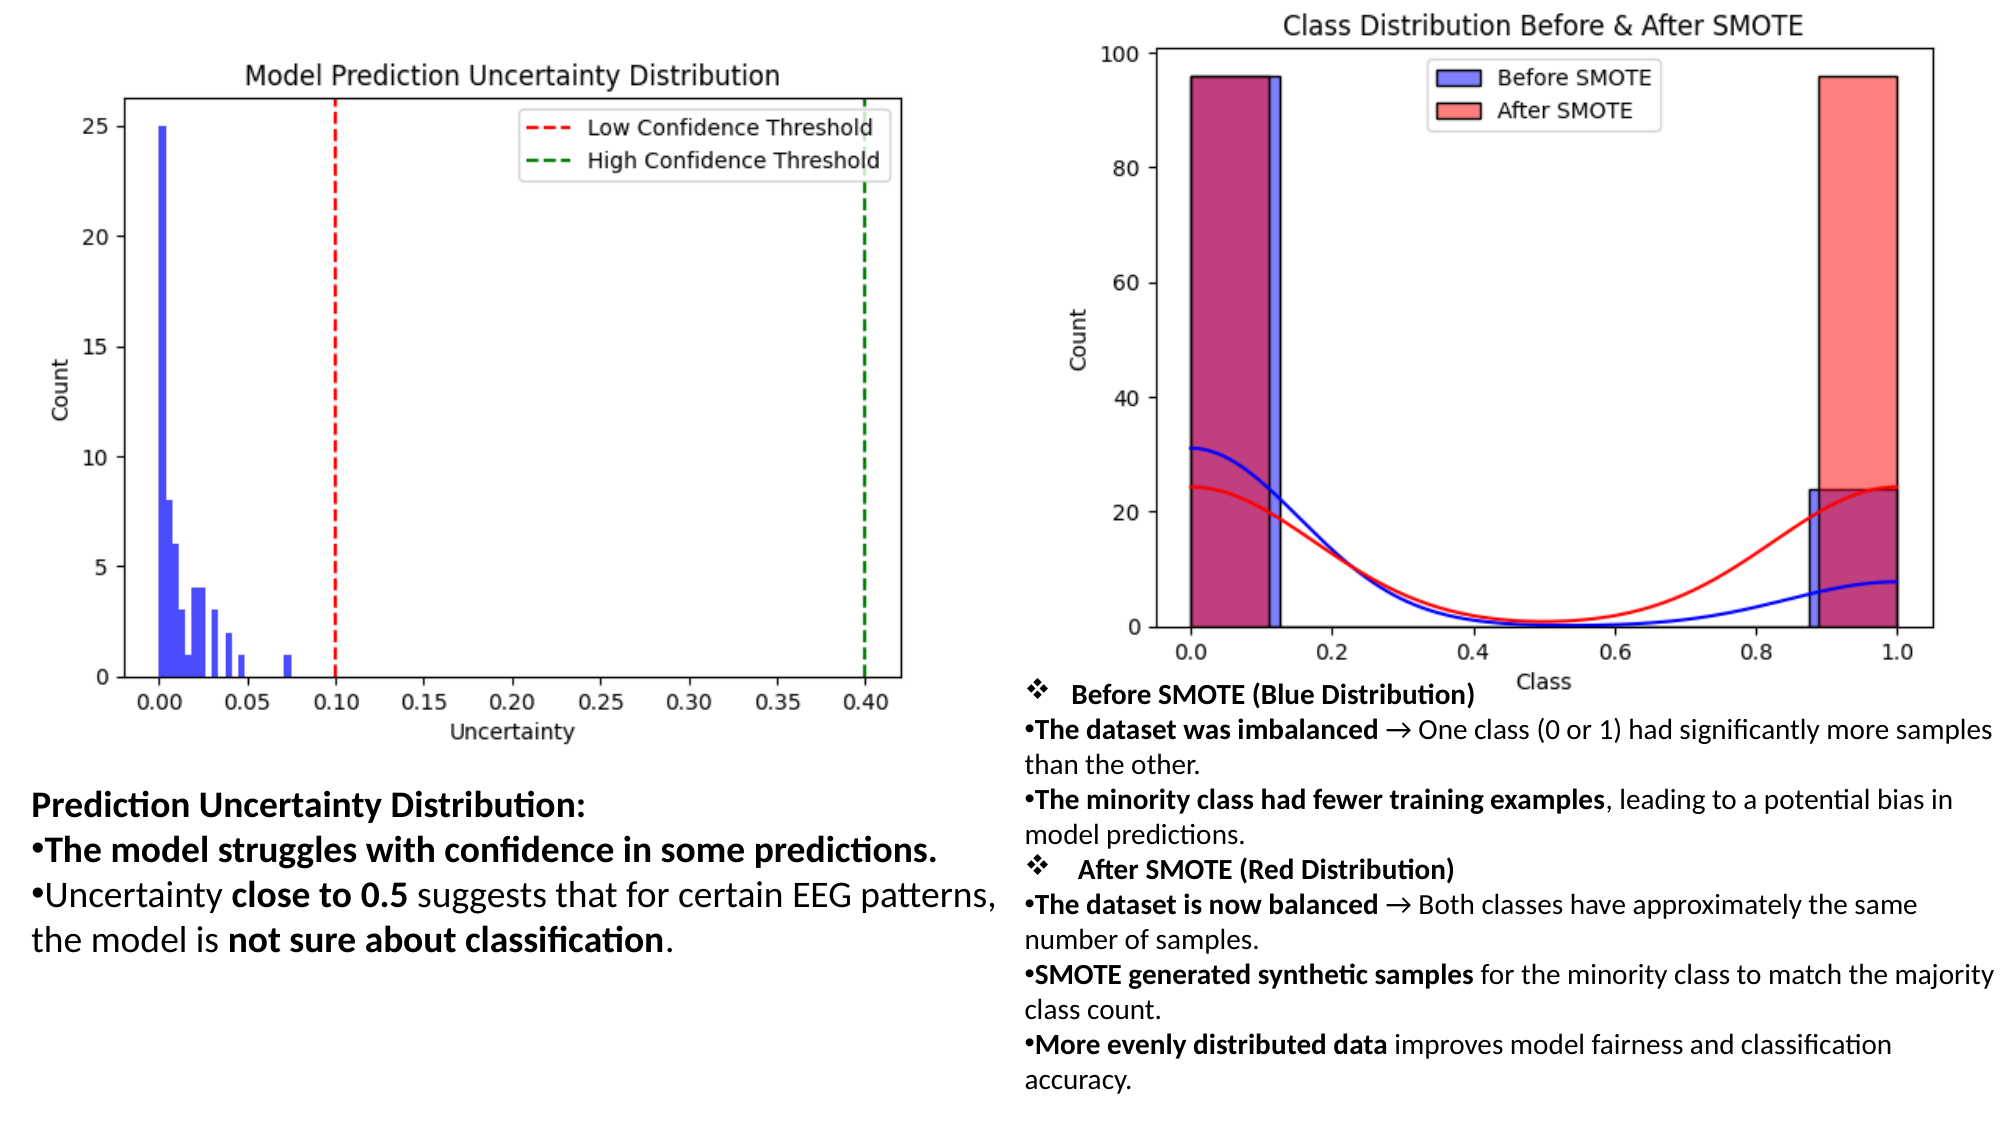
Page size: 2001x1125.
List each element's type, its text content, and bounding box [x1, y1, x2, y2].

text_box Prediction Uncertainty Distribution: The model struggles with confidence in some predictions. Uncertainty close to 0.5 suggests that for certain EEG patterns, the model is not sure about classification. [16, 772, 1009, 968]
text_box Before SMOTE (Blue Distribution) The dataset was imbalanced → One class (0 or 1) had significantly more samples than the other. The minority class had fewer training examples, leading to a potential bias in model predictions. After SMOTE (Red Distribution) The dataset is now balanced → Both classes have approximately the same number of samples. SMOTE generated synthetic samples for the minority class to match the majority class count. More evenly distributed data improves model fairness and classification accuracy. [1009, 668, 2000, 1103]
picture [1053, 0, 1947, 710]
picture [35, 48, 915, 760]
